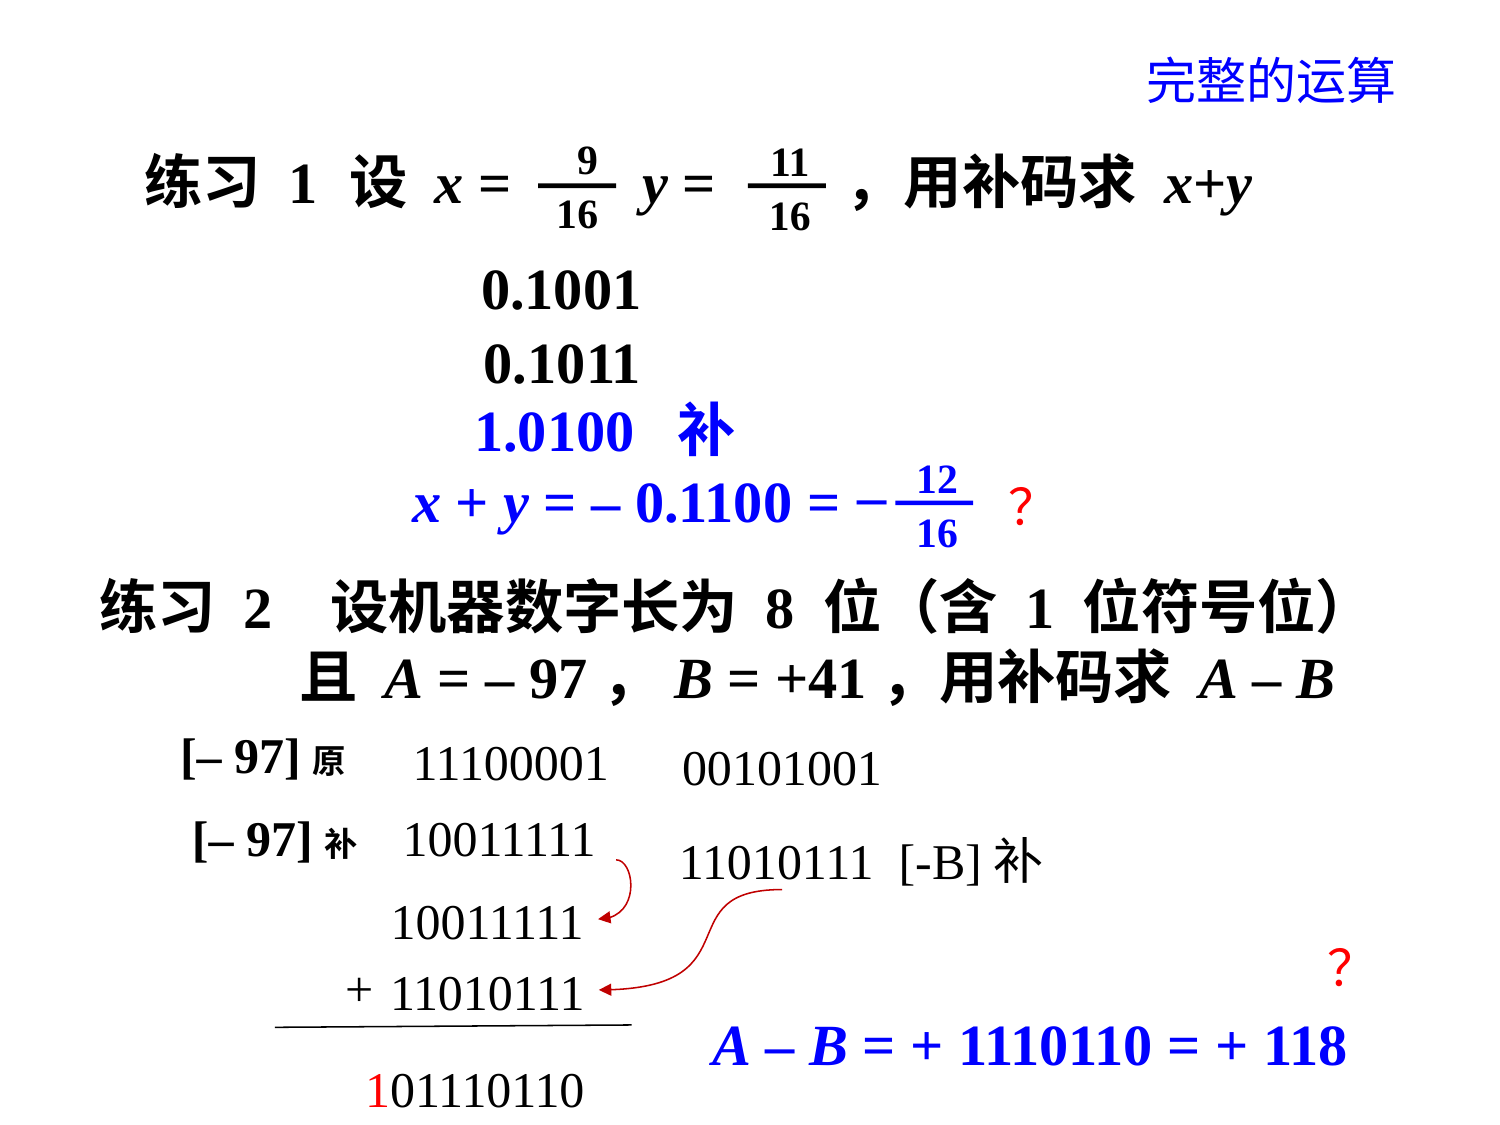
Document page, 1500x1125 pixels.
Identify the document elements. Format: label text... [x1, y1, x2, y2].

text_box 00101001 [667, 727, 897, 804]
text_box 0.1011 [468, 317, 656, 385]
text_box 0.1001 [466, 246, 657, 329]
text_box + [330, 949, 389, 1024]
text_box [274, 1024, 632, 1028]
text_box ？ [1317, 928, 1343, 1004]
text_box 完整的运算 [844, 42, 1412, 118]
text_box 11100001 [397, 722, 624, 798]
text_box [601, 889, 782, 990]
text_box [395, 444, 974, 564]
text_box [– 97]原 [165, 716, 361, 792]
text_box ？ [998, 467, 1024, 543]
text_box [– 97]补 [177, 798, 373, 874]
text_box 11010111 [389, 952, 599, 1024]
text_box 101110110 [349, 1049, 599, 1125]
text_box 11010111 [-B]补 [663, 822, 1059, 898]
text_box 10011111 [375, 881, 599, 952]
text_box 10011111 [387, 798, 610, 874]
text_box 1.0100 补 [459, 385, 751, 444]
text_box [579, 882, 639, 897]
text_box A – B = + 1110110 = + 118 [697, 999, 1363, 1085]
text_box 练习 2 设机器数字长为 8 位（含 1 位符号位） 且 A = – 97，B = +41，用补码求 A – B [85, 562, 1389, 718]
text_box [135, 125, 1249, 246]
